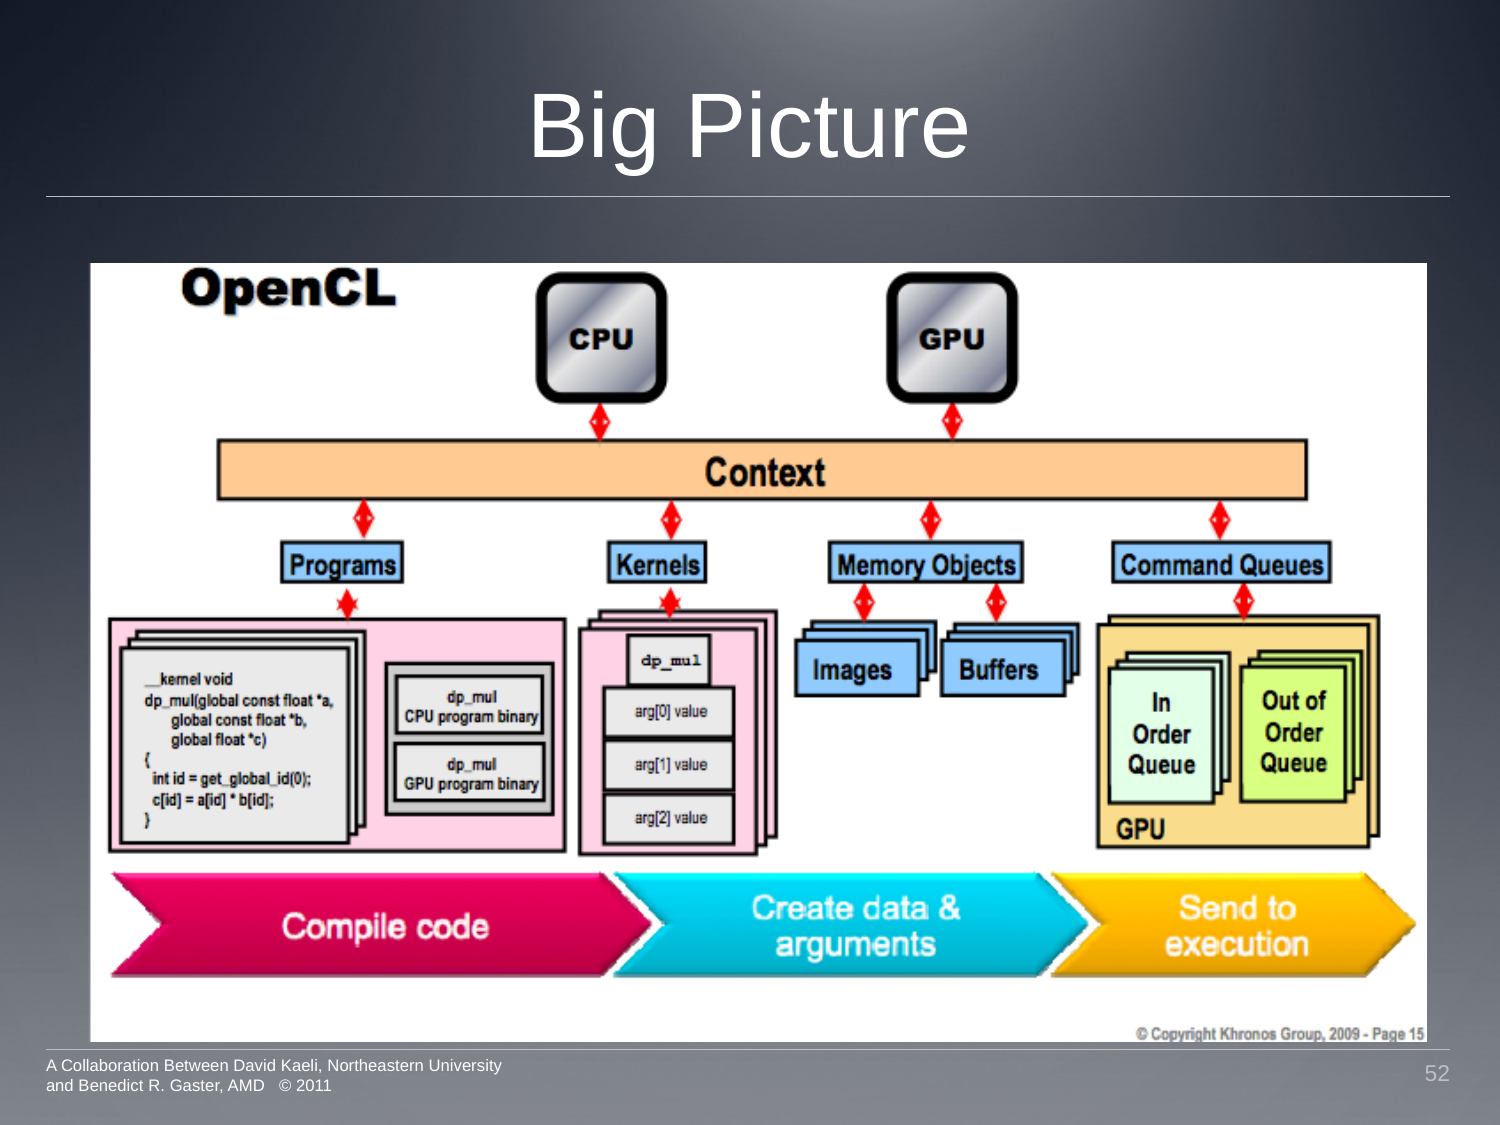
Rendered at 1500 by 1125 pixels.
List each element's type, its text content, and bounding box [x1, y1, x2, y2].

picture [79, 261, 1429, 1044]
footer A Collaboration Between David Kaeli, Northeastern University and Benedict R. Gaster, AMD © 2011 [46, 1042, 521, 1103]
slide_number 52 [1325, 1042, 1450, 1103]
title Big Picture [105, 17, 1394, 183]
